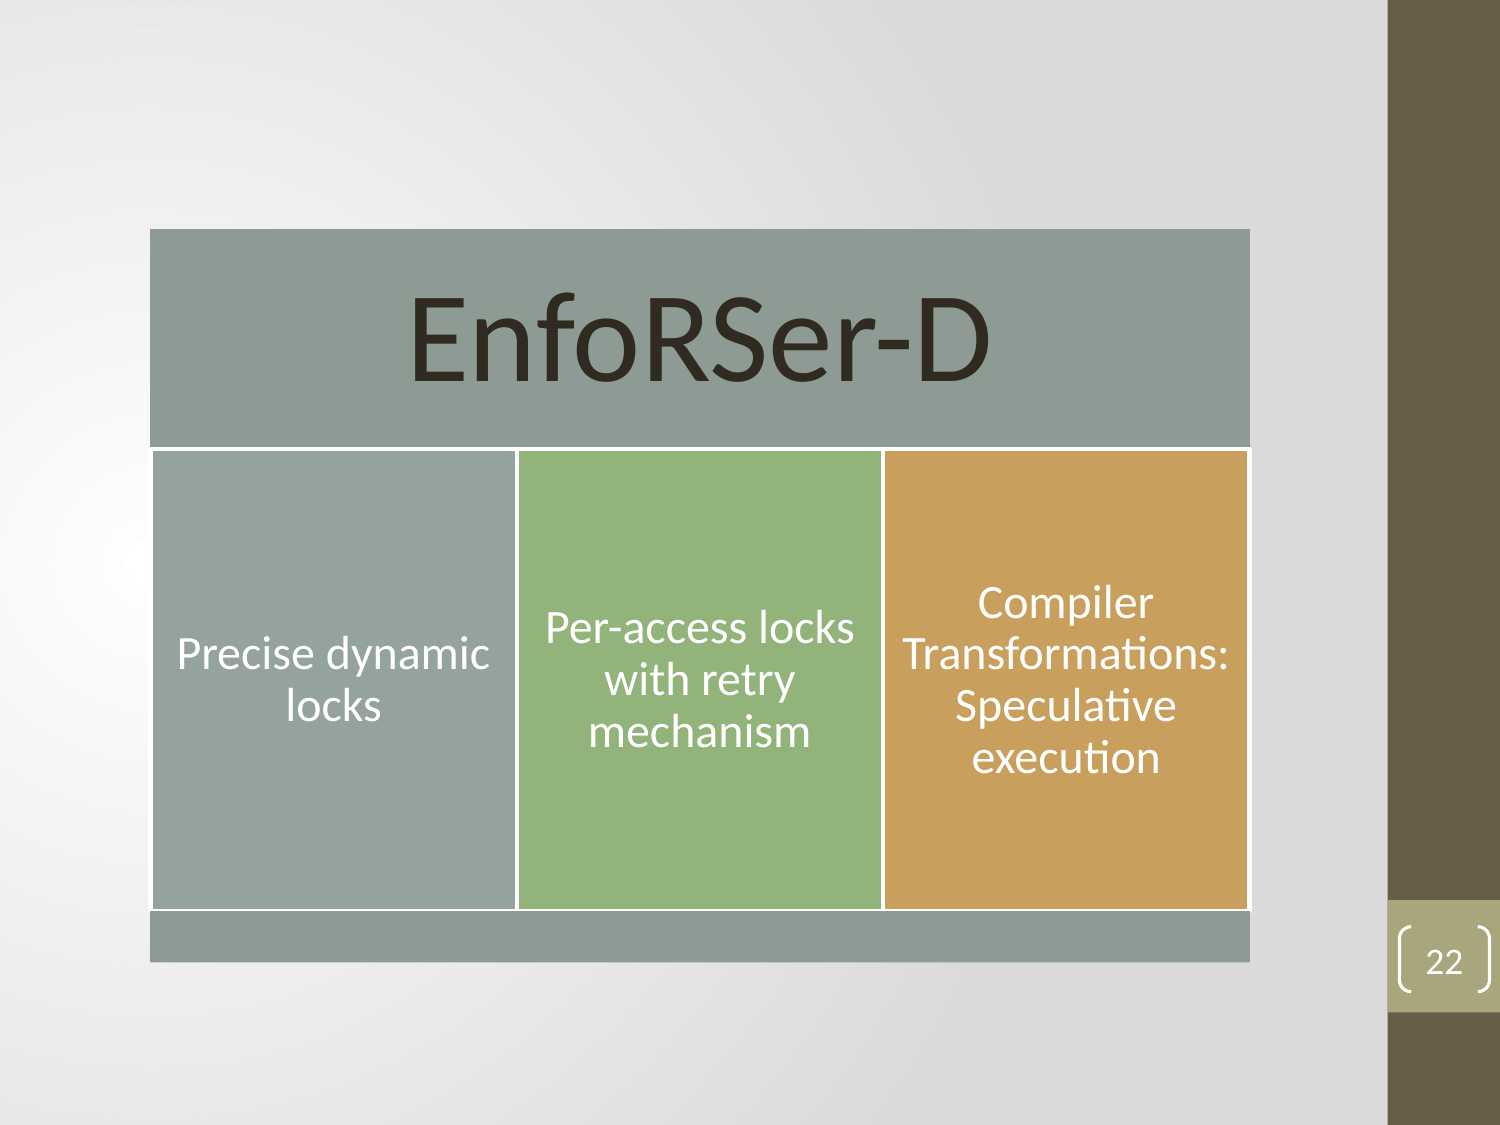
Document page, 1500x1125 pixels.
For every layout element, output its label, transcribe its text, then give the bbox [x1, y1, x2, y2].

slide_number 22 [1397, 925, 1492, 994]
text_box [149, 228, 1251, 963]
